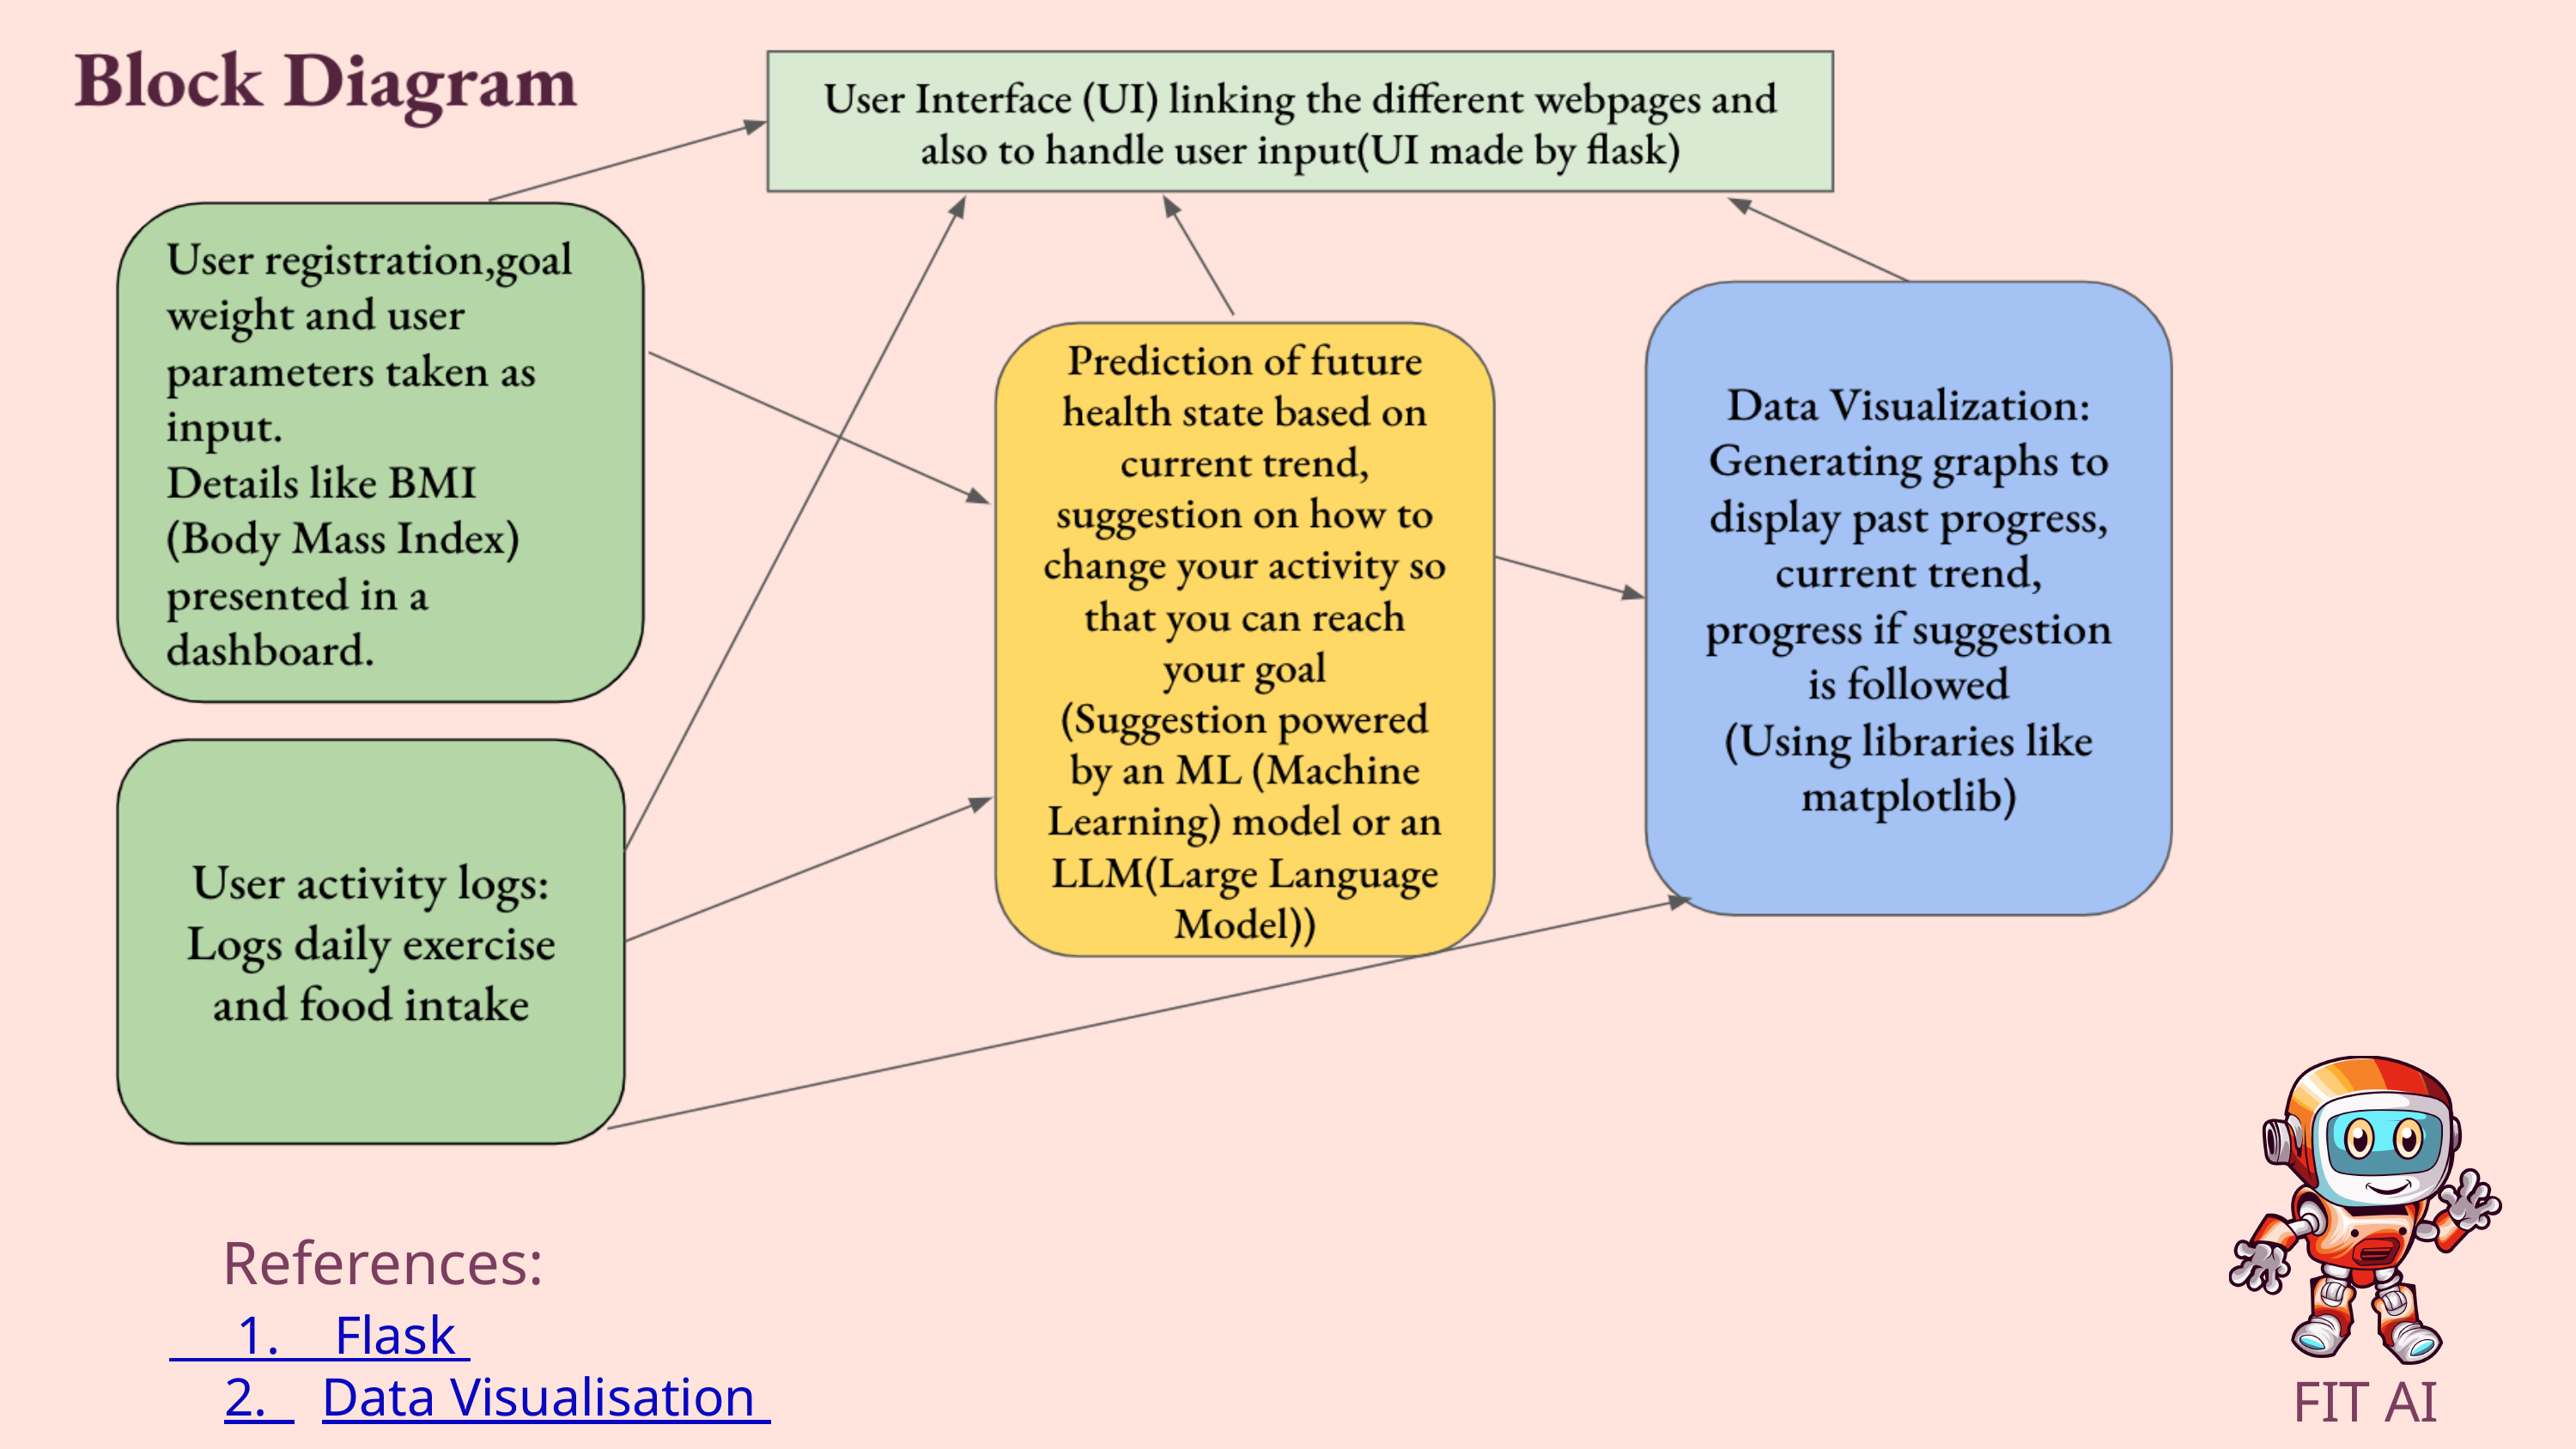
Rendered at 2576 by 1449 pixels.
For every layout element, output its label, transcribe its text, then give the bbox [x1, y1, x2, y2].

text_box [0, 5, 2283, 1237]
text_box References: [210, 1212, 556, 1297]
text_box 2. Data Visualisation [169, 1363, 799, 1435]
text_box 1. Flask [169, 1301, 701, 1373]
text_box FIT AI [2178, 1355, 2553, 1434]
text_box [2228, 1056, 2502, 1365]
